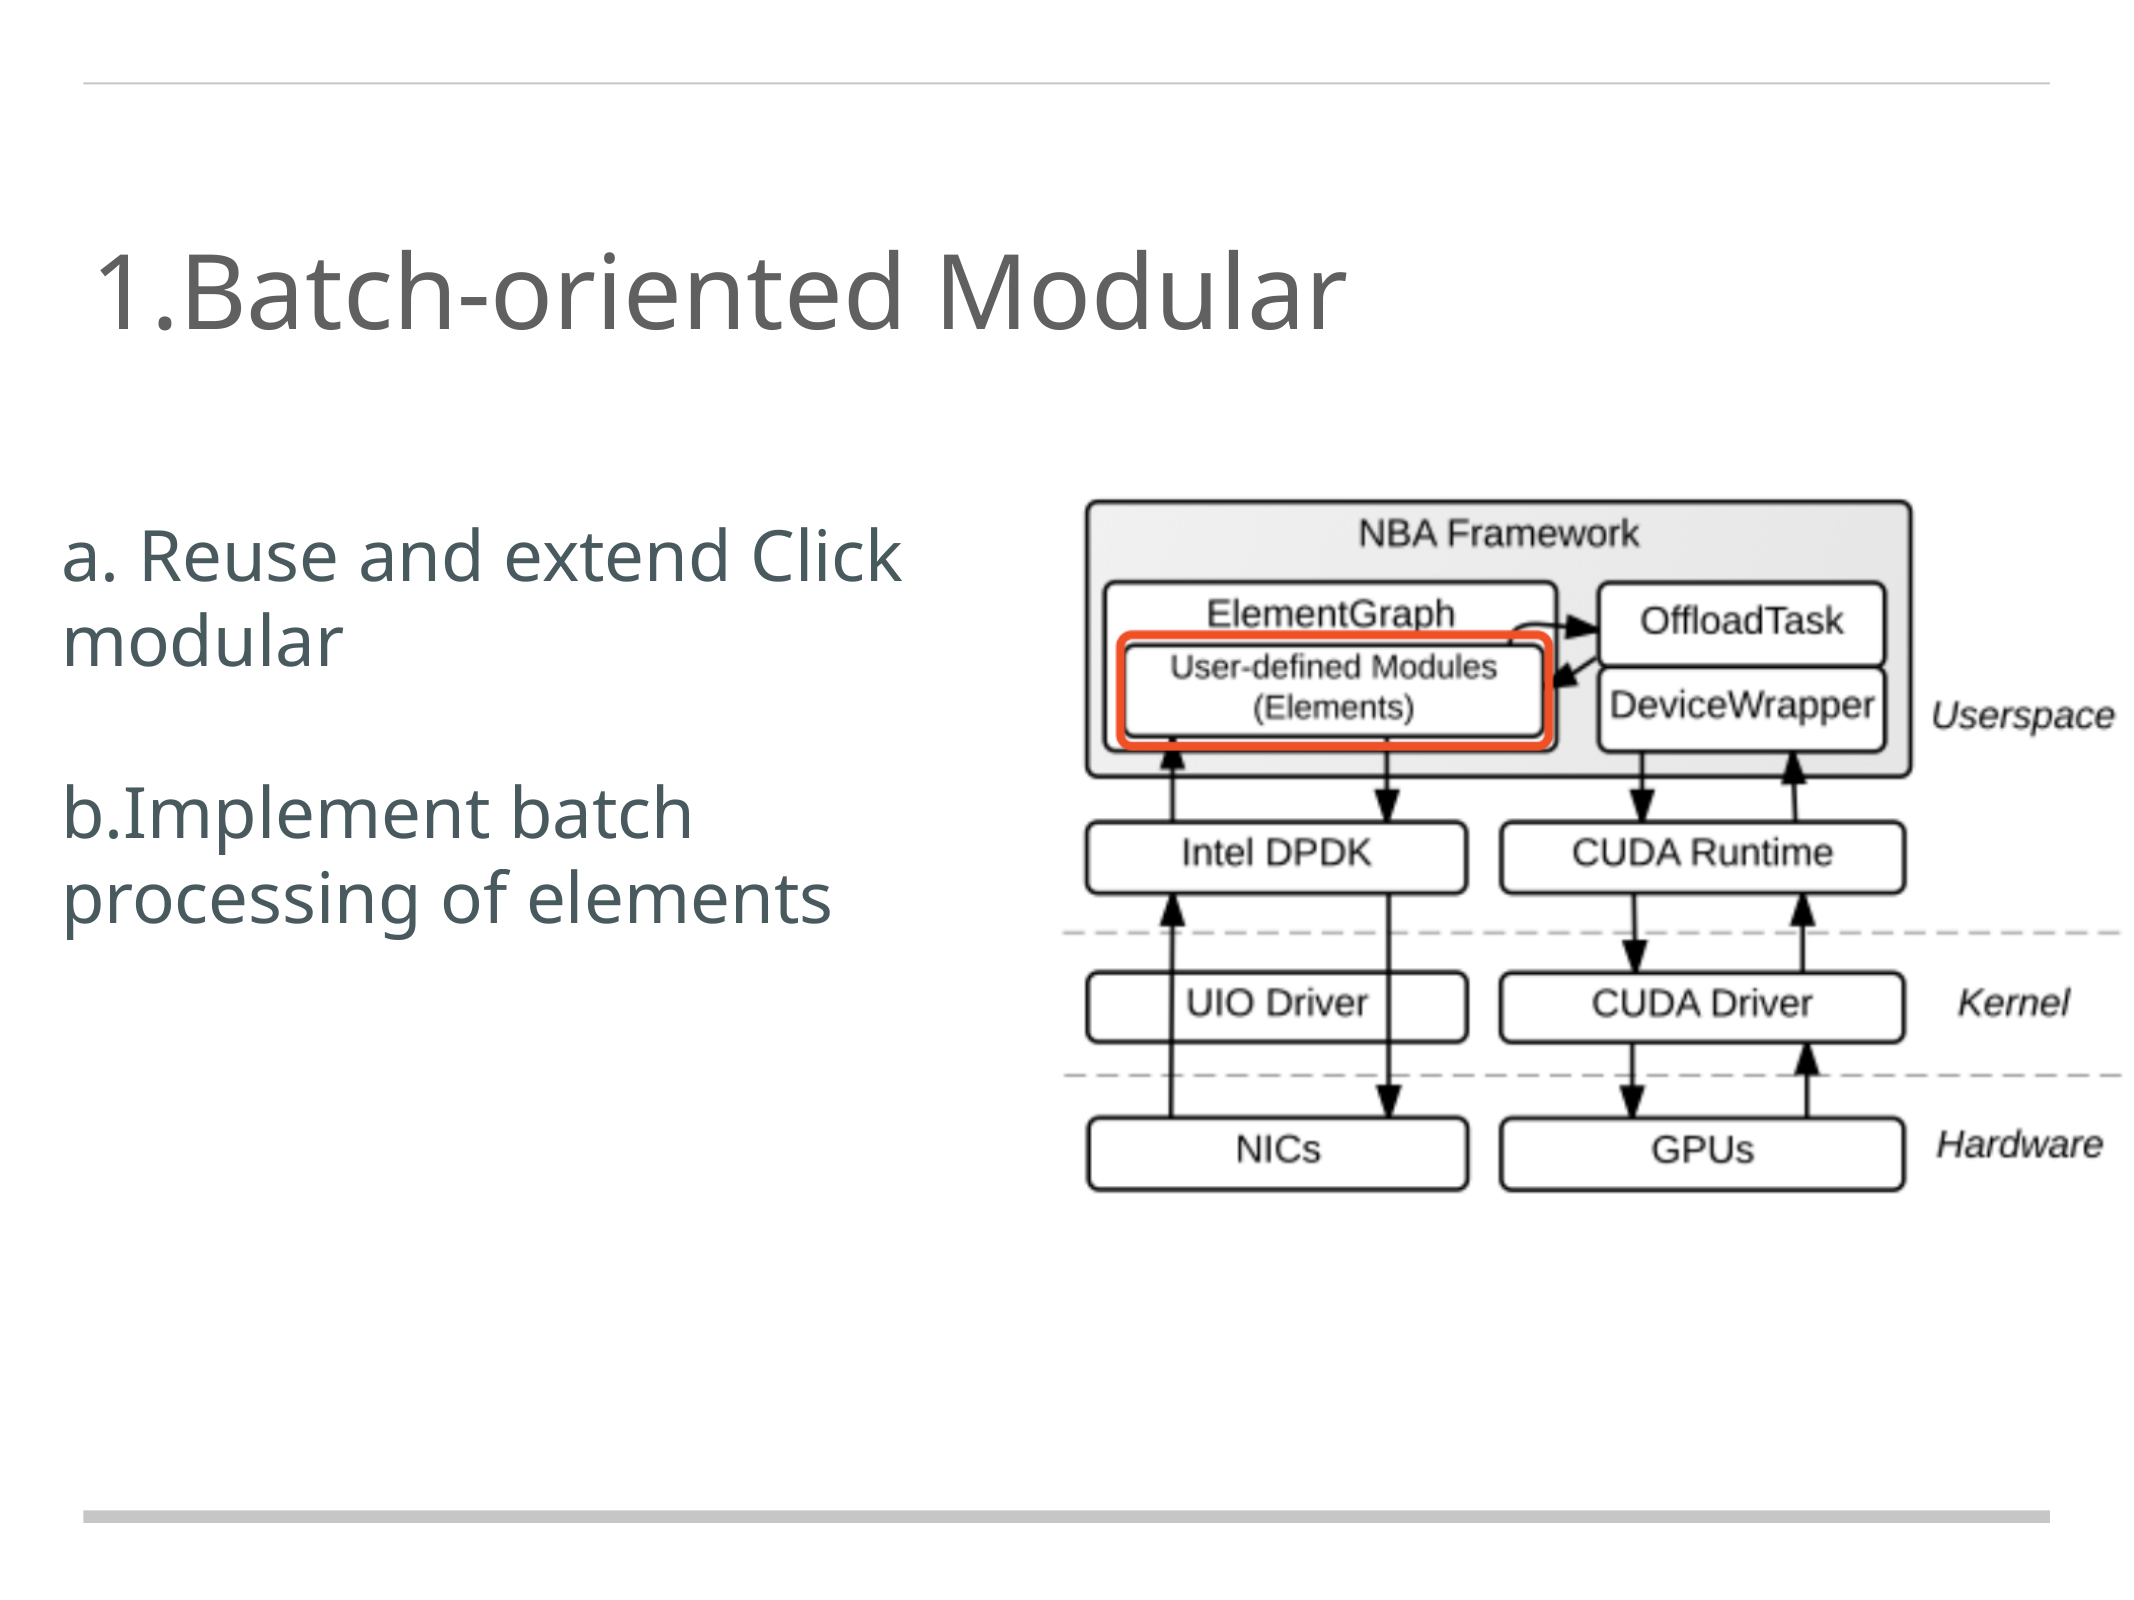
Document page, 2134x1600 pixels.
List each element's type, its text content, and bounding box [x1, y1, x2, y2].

title a. Reuse and extend Click modular b.Implement batch processing of elements [52, 501, 1073, 1499]
picture [1042, 436, 2134, 1210]
list 1.Batch-oriented Modular [82, 191, 1546, 330]
